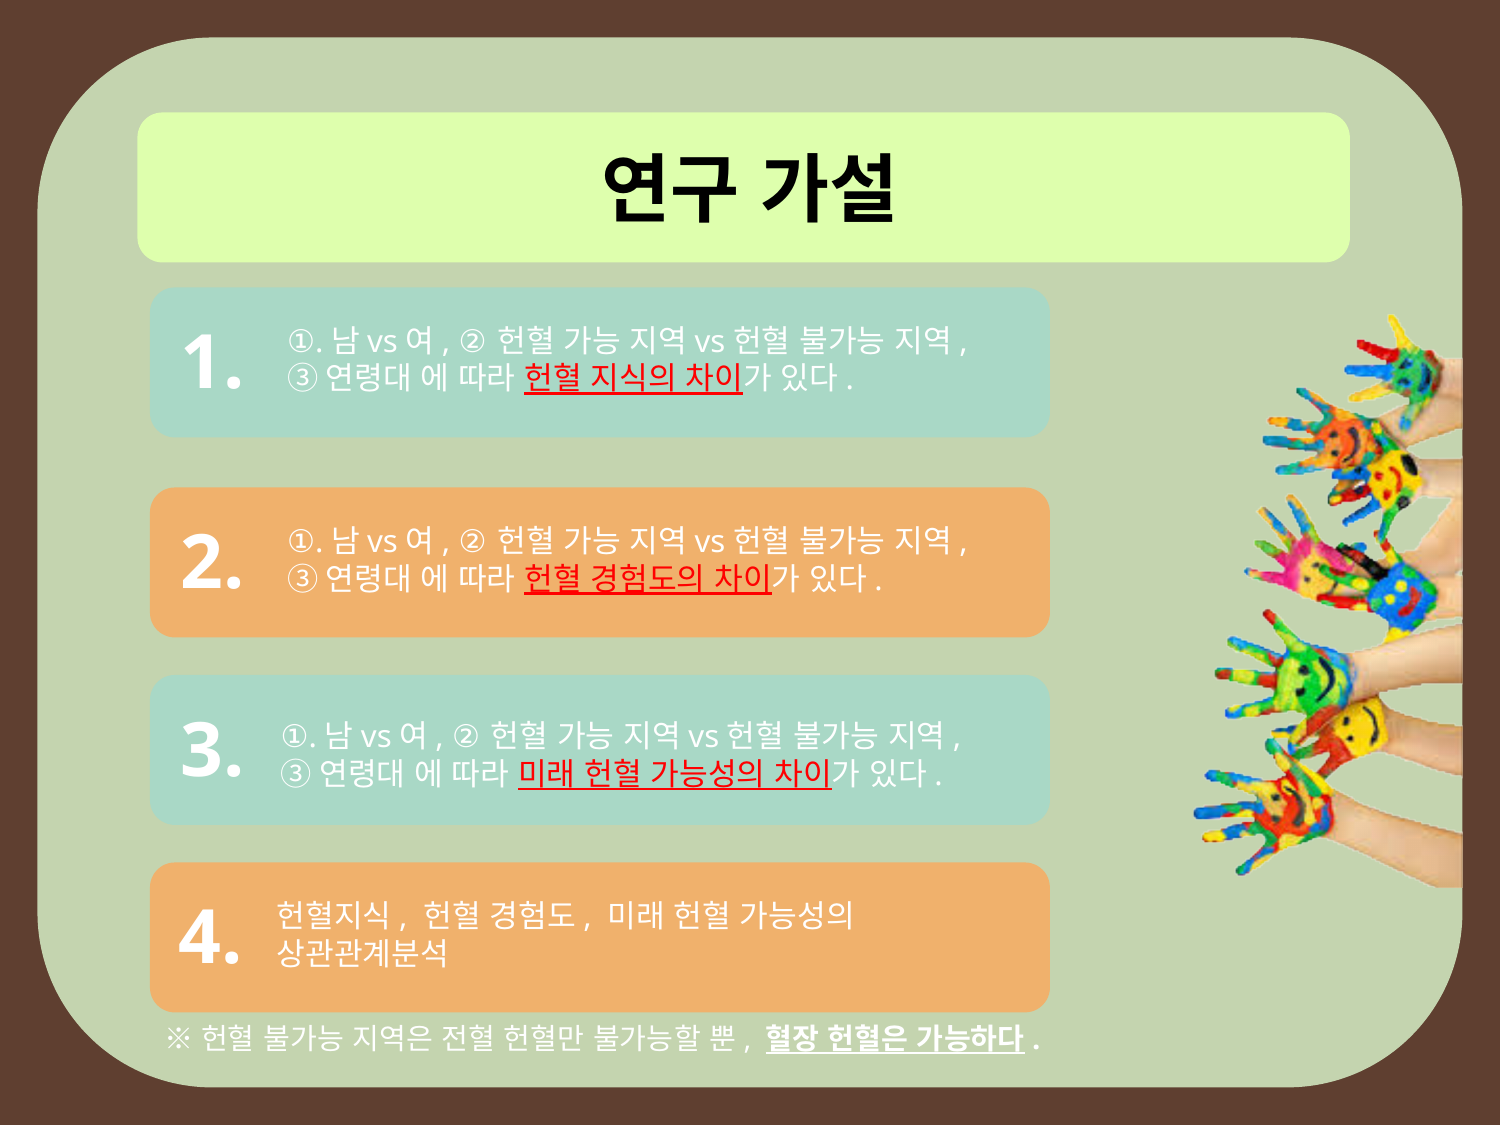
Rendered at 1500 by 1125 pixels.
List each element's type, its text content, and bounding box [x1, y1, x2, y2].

text_box [35, 35, 1465, 1090]
text_box ①.남vs여, ②헌혈 가능 지역vs헌혈 불가능 지역, ③연령대 에 따라 미래 헌혈 가능성의 차이가 있다. [252, 709, 1003, 799]
text_box 헌혈지식, 헌혈 경험도, 미래 헌혈 가능성의 상관관계분석 [248, 889, 999, 979]
text_box 연구 가설 [175, 134, 1324, 240]
text_box 2. [166, 506, 280, 612]
picture [1041, 315, 1500, 887]
text_box 4. [163, 881, 258, 987]
text_box 1. [166, 306, 280, 412]
text_box ①.남vs여, ②헌혈 가능 지역vs헌혈 불가능 지역, ③연령대 에 따라 헌혈 지식의 차이가 있다. [258, 313, 1009, 404]
text_box ※헌혈 불가능 지역은 전혈 헌혈만 불가능할 뿐, 혈장 헌혈은 가능하다. [150, 1013, 1313, 1063]
text_box [147, 860, 1053, 1013]
text_box [135, 110, 1353, 265]
text_box ①.남vs여, ②헌혈 가능 지역vs헌혈 불가능 지역, ③연령대 에 따라 헌혈 경험도의 차이가 있다. [258, 514, 1009, 604]
text_box [147, 485, 1036, 640]
text_box [147, 672, 1053, 828]
text_box [147, 285, 1053, 440]
text_box 3. [166, 693, 280, 799]
